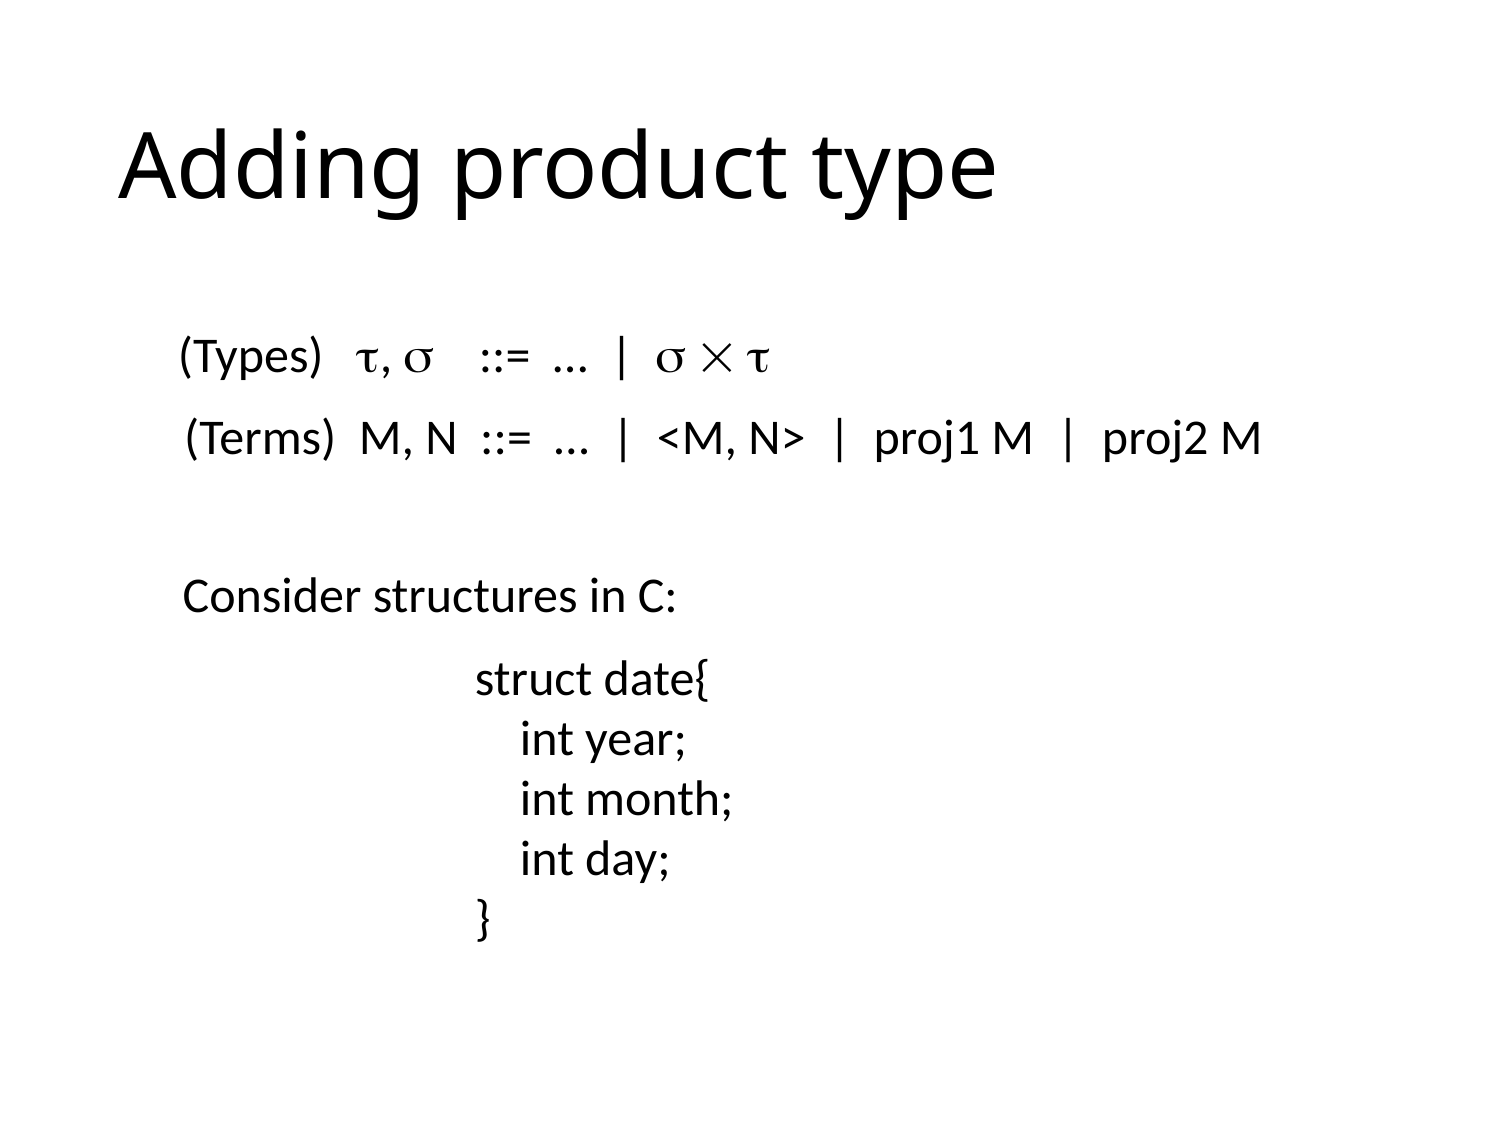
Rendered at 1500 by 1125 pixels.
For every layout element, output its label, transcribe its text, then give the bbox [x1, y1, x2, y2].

text_box Consider structures in C: [167, 555, 694, 631]
title Adding product type [103, 59, 1397, 278]
text_box struct date{ int year; int month; int day; } [460, 638, 749, 953]
text_box (Types) ,  ::= … |    [163, 314, 785, 390]
text_box (Terms) M, N ::= … | <M, N> | proj1 M | proj2 M [169, 397, 1279, 473]
